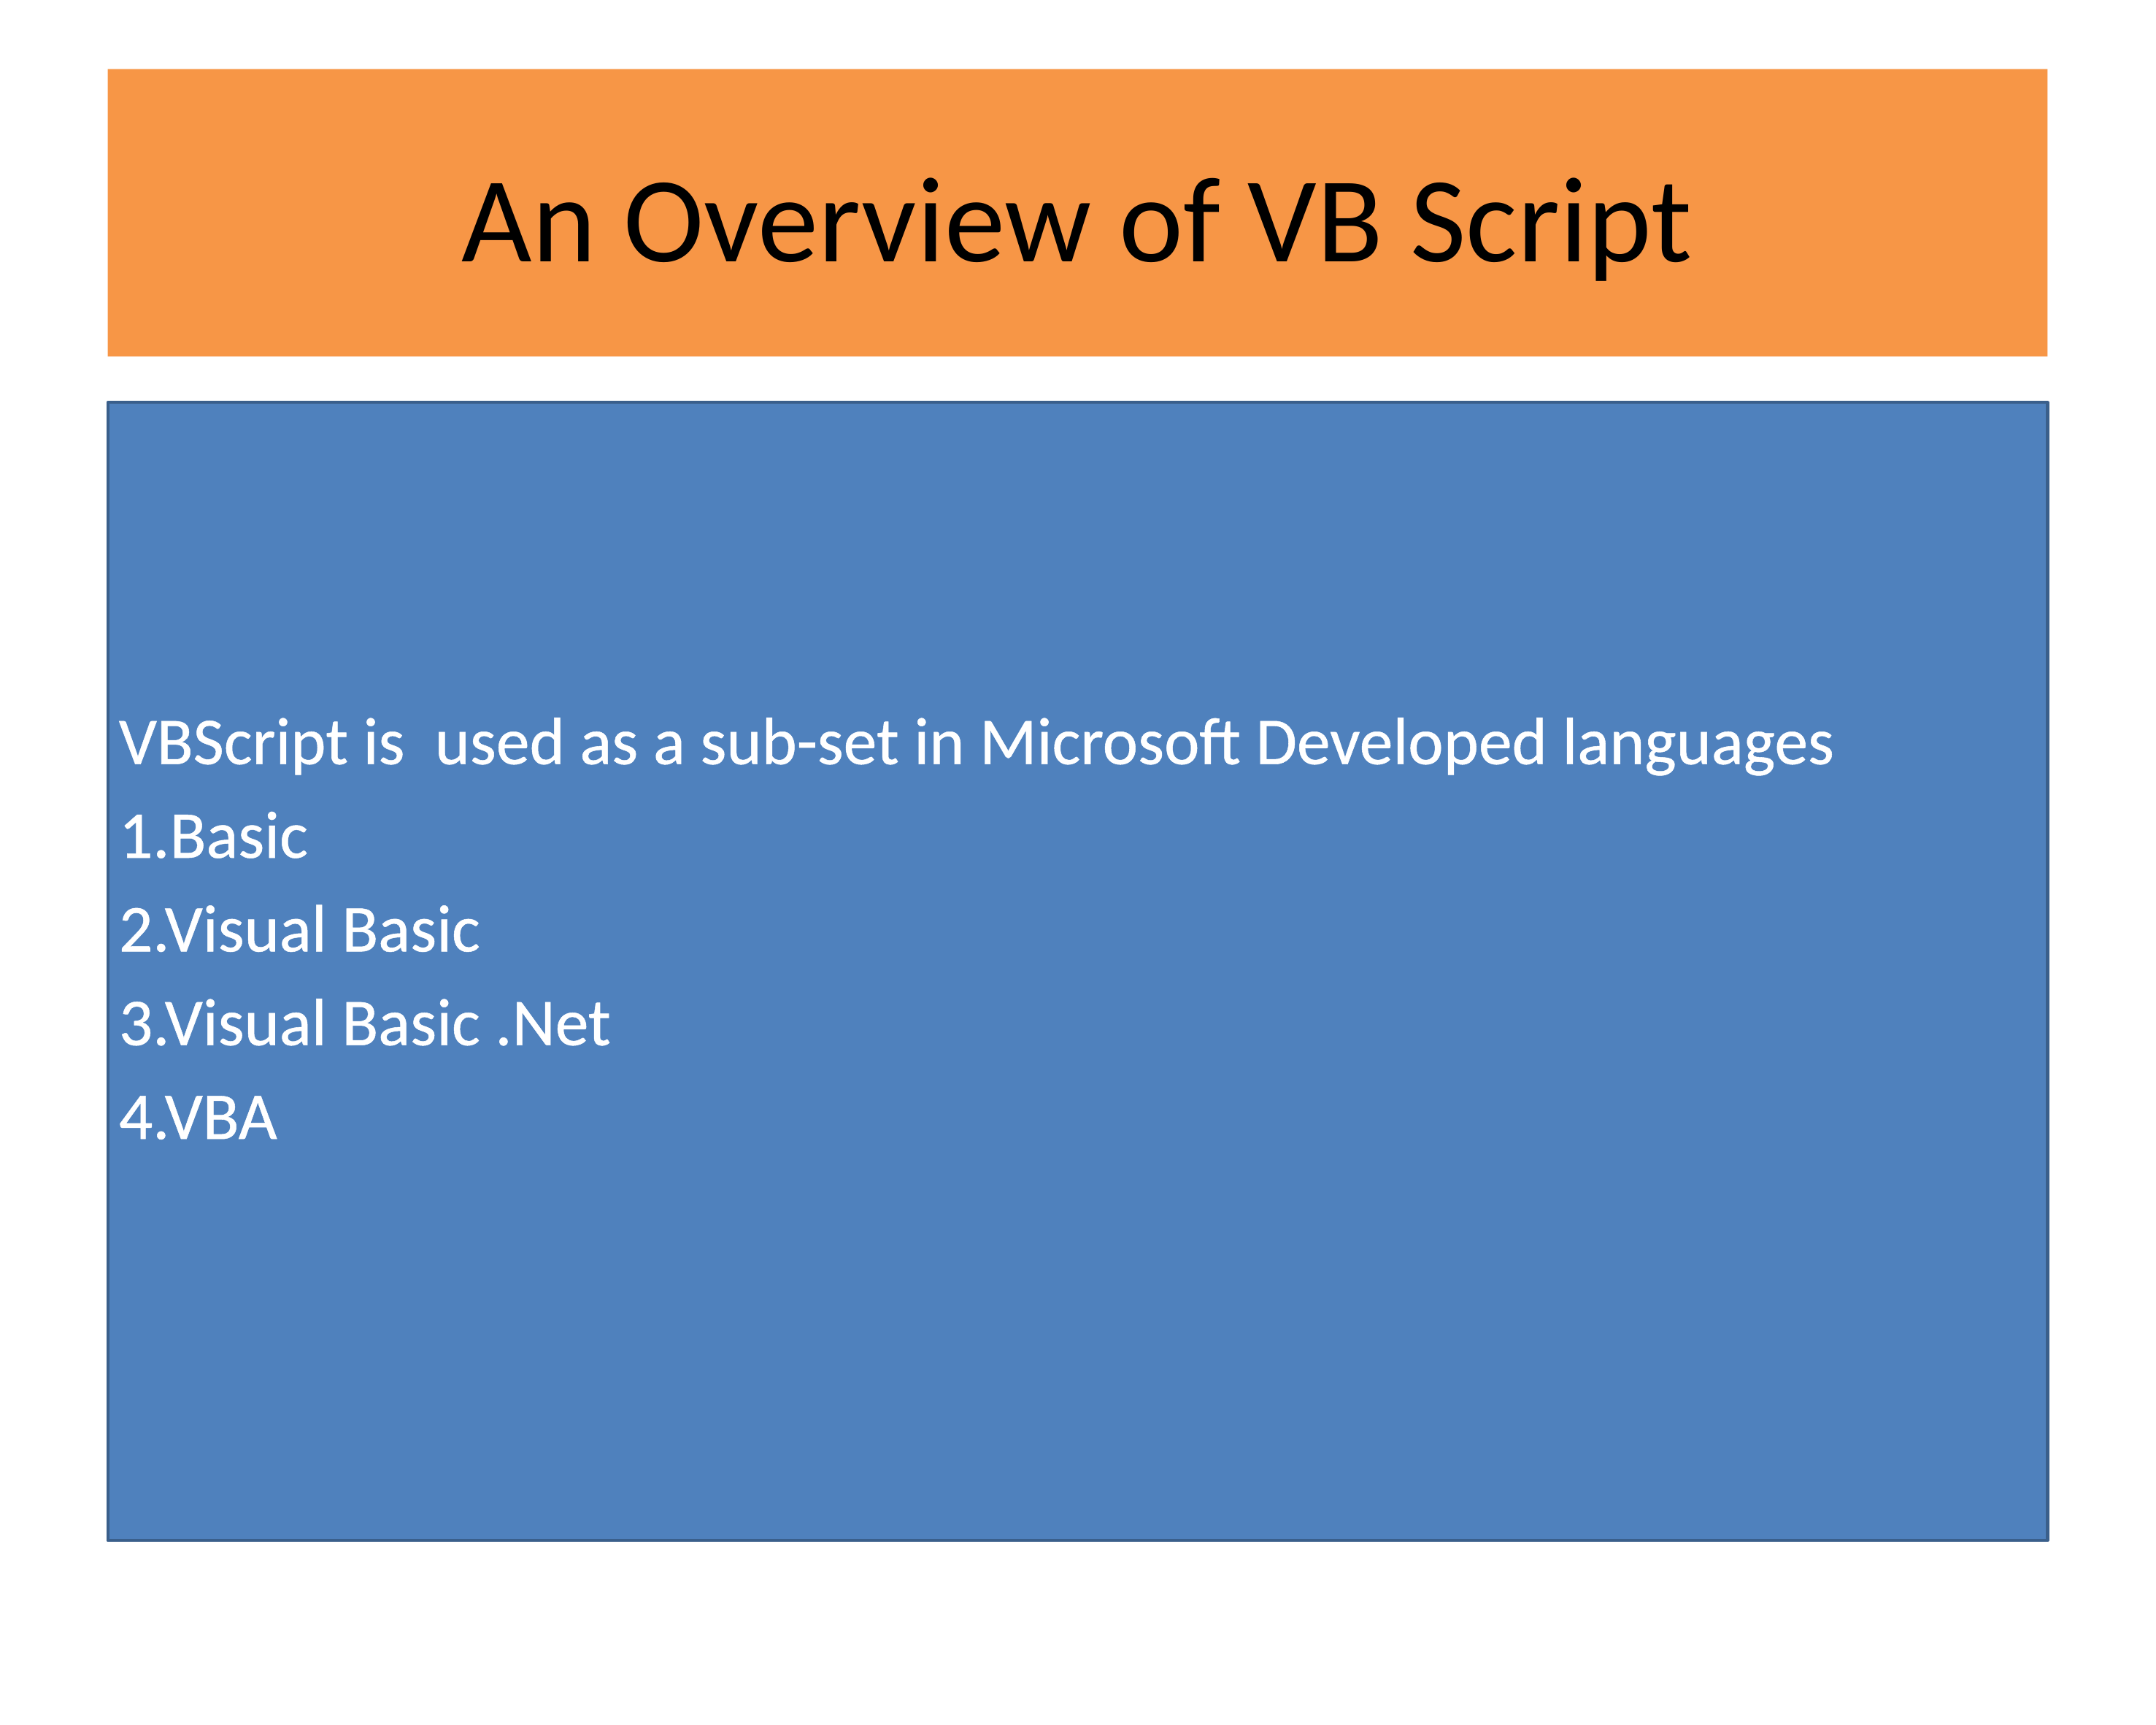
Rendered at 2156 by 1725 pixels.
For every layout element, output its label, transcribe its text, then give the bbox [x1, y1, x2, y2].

title An Overview of VB Script [107, 69, 2048, 357]
list VBScript is used as a sub-set in Microsoft Developed languages 1.Basic 2.Visual Basic 3.Visual Basic .Net 4.VBA [107, 401, 2049, 1542]
